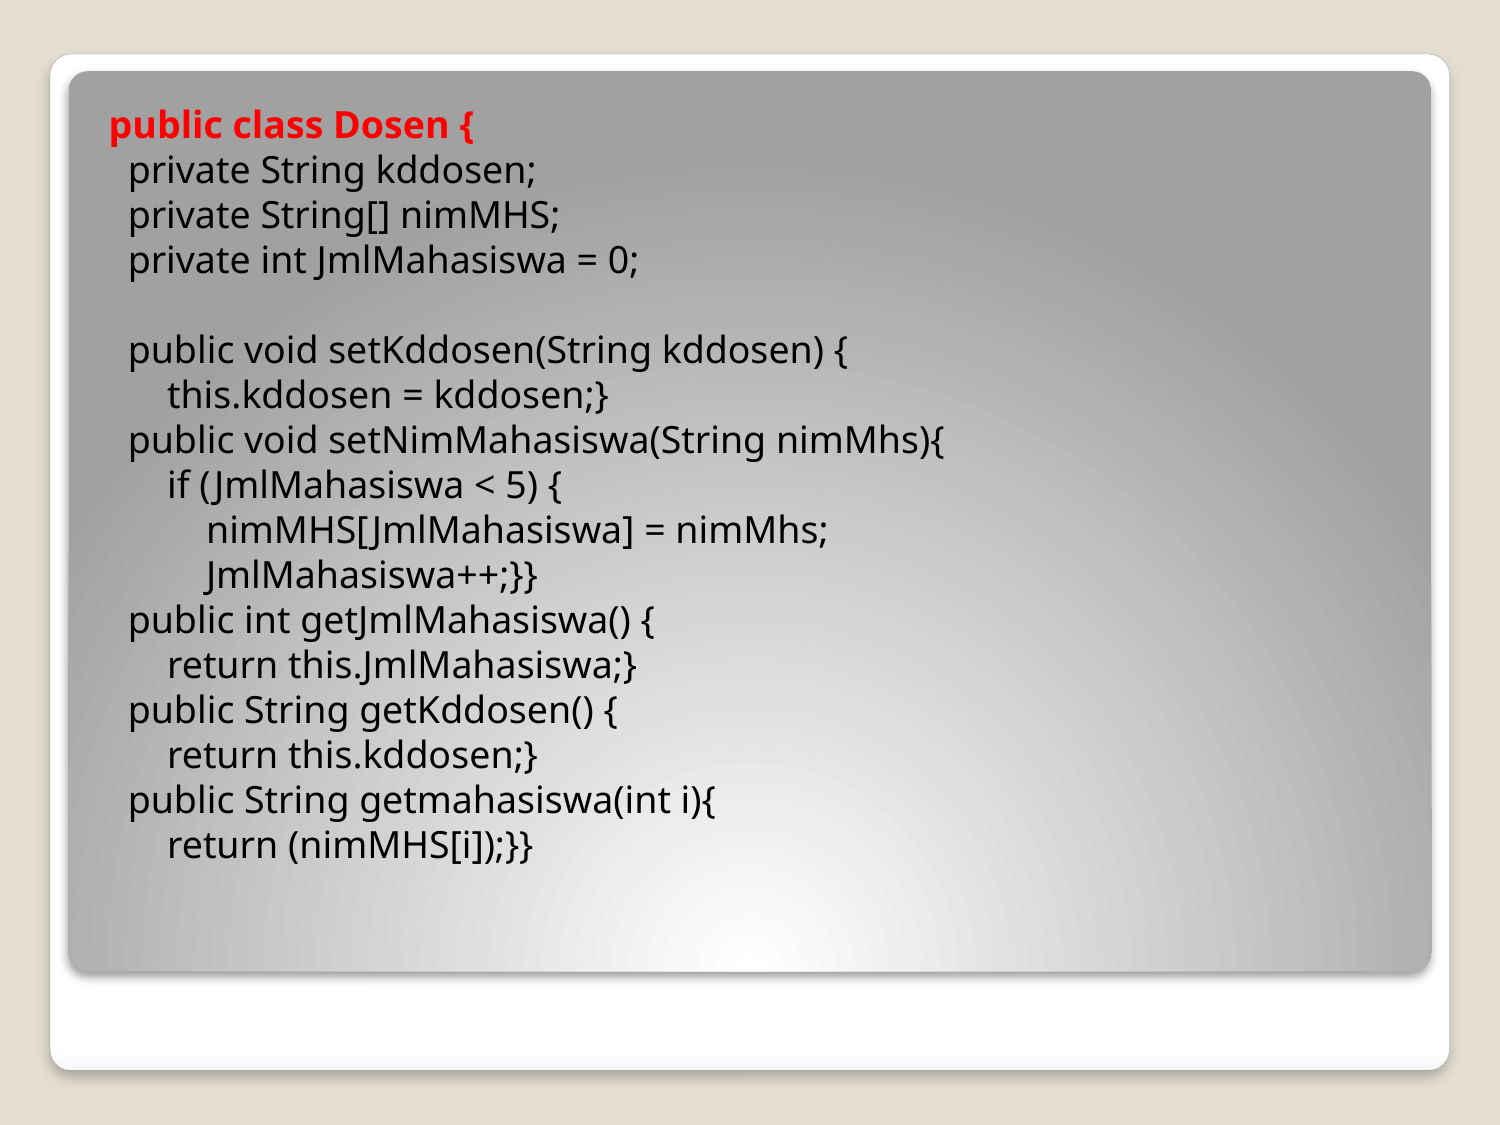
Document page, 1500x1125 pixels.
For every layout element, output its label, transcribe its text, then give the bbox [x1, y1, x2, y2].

text_box public class Dosen { private String kddosen; private String[] nimMHS; private int JmlMahasiswa = 0; public void setKddosen(String kddosen) { this.kddosen = kddosen;} public void setNimMahasiswa(String nimMhs){ if (JmlMahasiswa < 5) { nimMHS[JmlMahasiswa] = nimMhs; JmlMahasiswa++;}} public int getJmlMahasiswa() { return this.JmlMahasiswa;} public String getKddosen() { return this.kddosen;} public String getmahasiswa(int i){ return (nimMHS[i]);}} [93, 93, 1243, 874]
